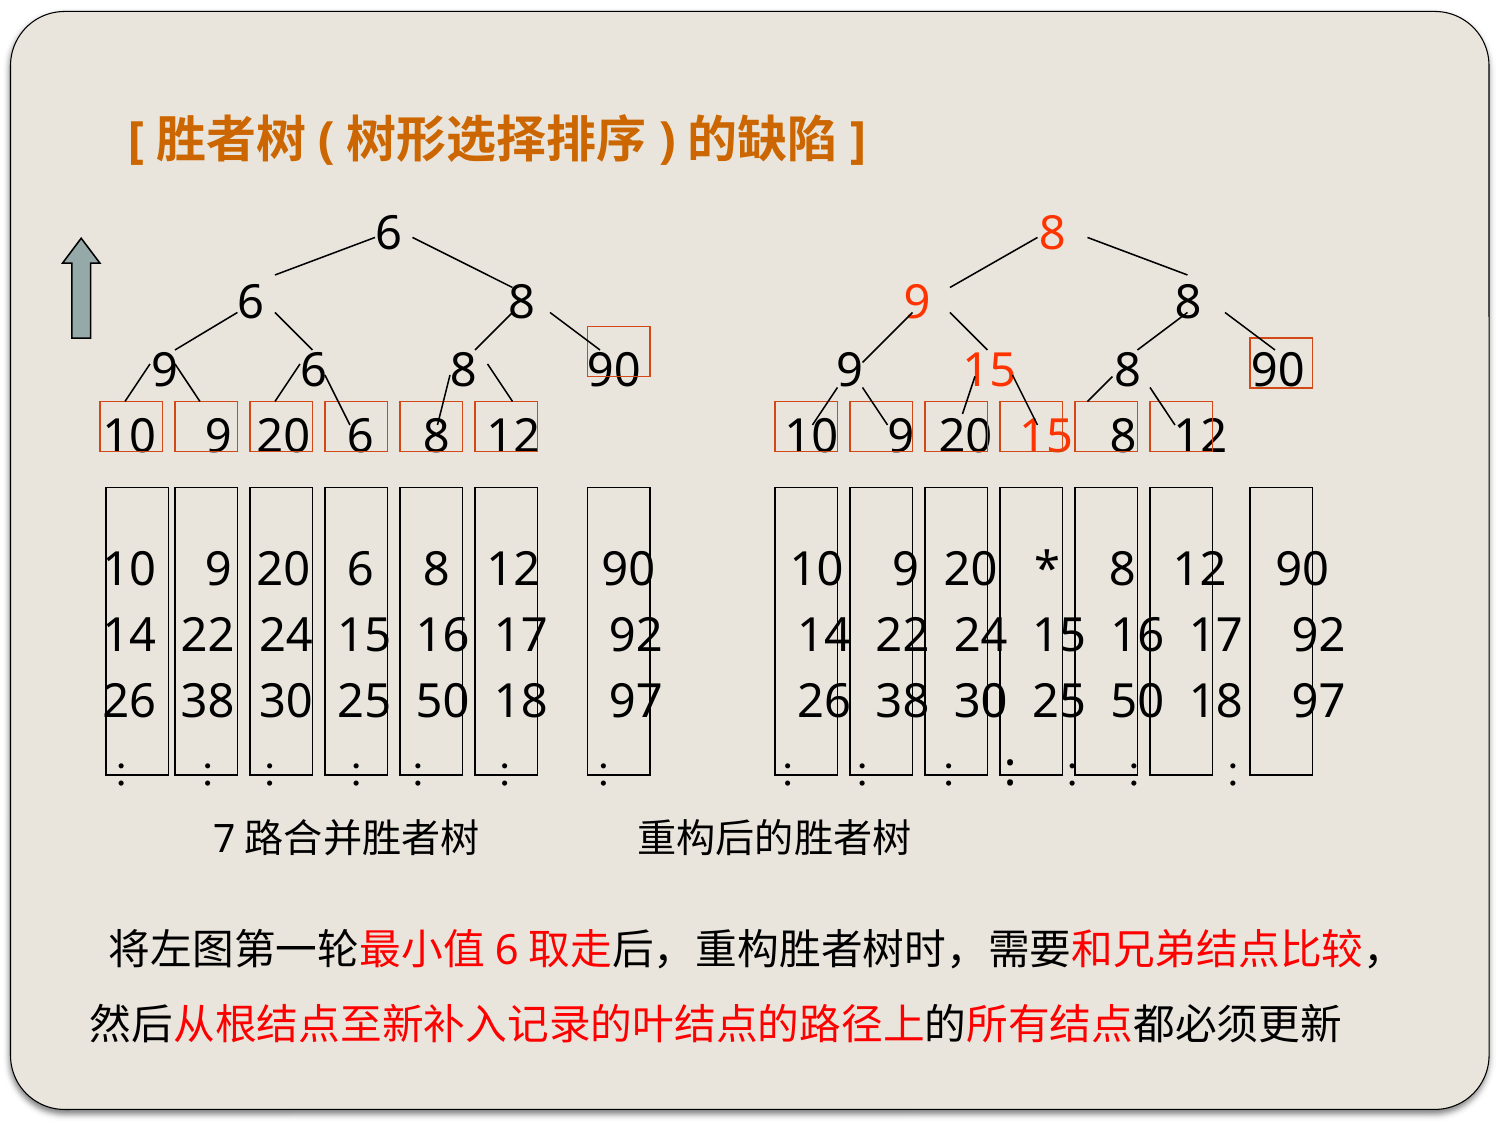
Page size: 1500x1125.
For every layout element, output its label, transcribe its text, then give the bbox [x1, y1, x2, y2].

text_box [1074, 487, 1138, 775]
text_box [474, 487, 538, 775]
text_box [849, 401, 913, 452]
text_box [774, 401, 838, 452]
text_box [1249, 338, 1313, 389]
text_box [324, 487, 388, 775]
list 6 8 6 8 9 8 9 6 8 90 9 15 8 90 10 9 20 6 8 12 10 9 20 15 8 12 10 9 20 6 8 12 90 10 9 20 * 8 12 90 14 22 24 15 16 17 92 14 22 24 15 16 17 92 26 38 30 25 50 18 97 26 38 30 25 50 18 97           :    7路合并胜者树 重构后的胜者树 [75, 187, 1413, 1000]
text_box [1249, 487, 1313, 775]
title [胜者树(树形选择排序)的缺陷] [112, 99, 1388, 175]
text_box [1149, 487, 1213, 775]
text_box [1074, 401, 1138, 452]
text_box [474, 401, 538, 452]
text_box [999, 487, 1063, 775]
text_box [249, 487, 313, 775]
text_box [174, 487, 238, 775]
text_box [99, 401, 163, 452]
text_box [999, 401, 1063, 452]
text_box [1149, 401, 1213, 452]
text_box [106, 487, 169, 775]
text_box [399, 487, 463, 775]
text_box [587, 487, 650, 775]
text_box [924, 401, 988, 452]
text_box [62, 238, 100, 339]
text_box [774, 487, 838, 775]
text_box 将左图第一轮最小值6取走后，重构胜者树时，需要和兄弟结点比较，然后从根结点至新补入记录的叶结点的路径上的所有结点都必须更新 [75, 890, 1388, 1055]
text_box [174, 401, 238, 452]
text_box [924, 487, 988, 775]
text_box [249, 401, 313, 452]
text_box [399, 401, 463, 452]
text_box [849, 487, 913, 775]
text_box [324, 401, 388, 452]
text_box [587, 326, 650, 377]
